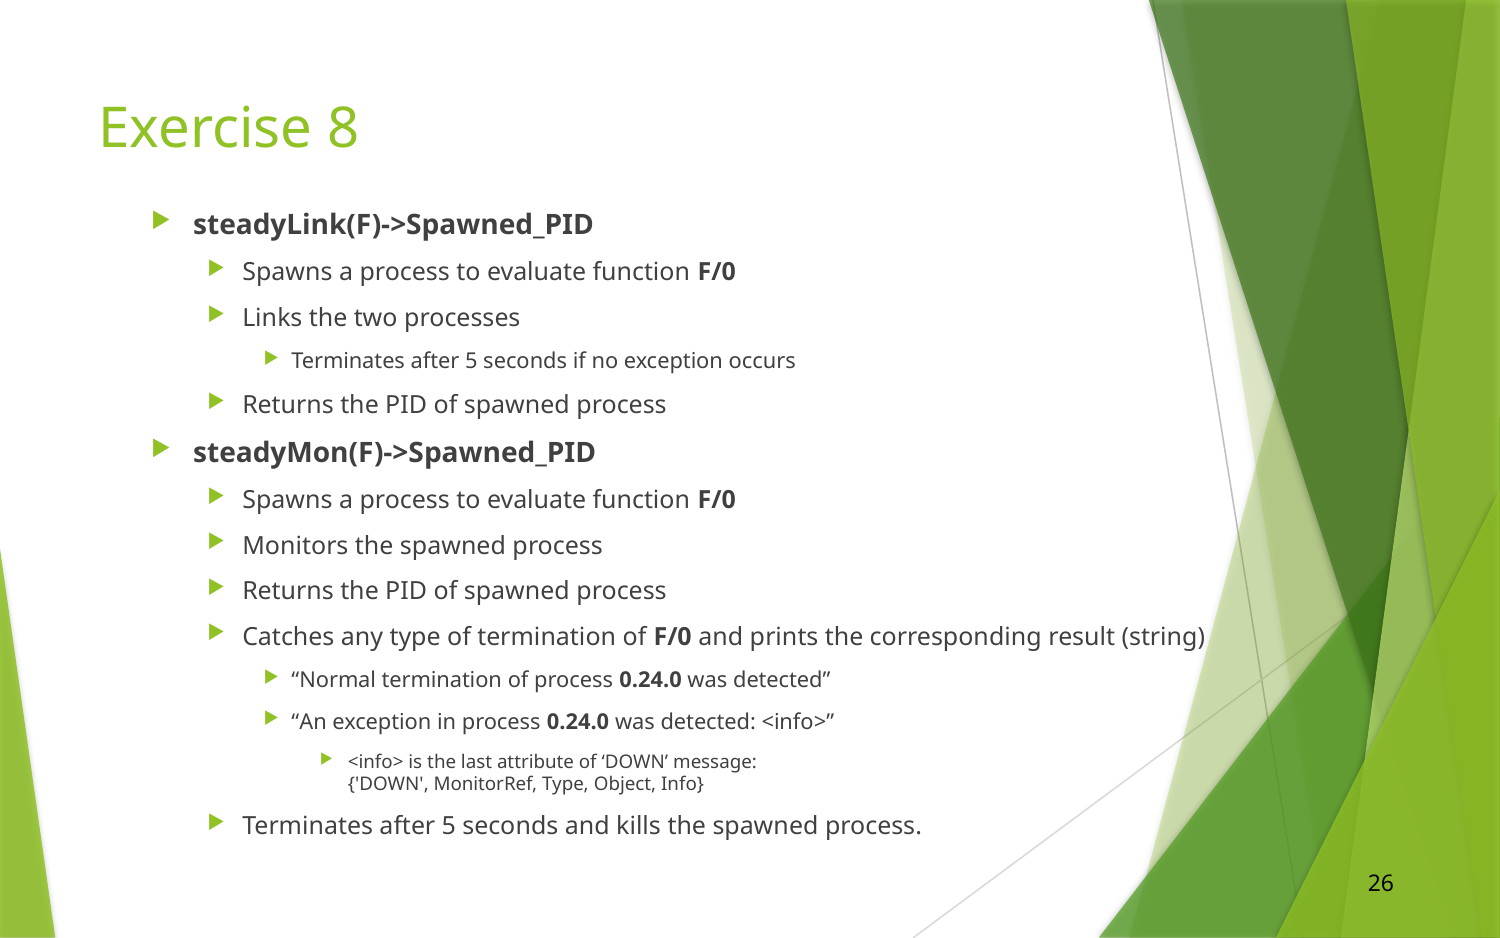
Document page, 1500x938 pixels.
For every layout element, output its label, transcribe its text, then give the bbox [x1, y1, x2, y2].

list steadyLink(F)->Spawned_PID Spawns a process to evaluate function F/0 Links the two processes Terminates after 5 seconds if no exception occurs Returns the PID of spawned process steadyMon(F)->Spawned_PID Spawns a process to evaluate function F/0 Monitors the spawned process Returns the PID of spawned process Catches any type of termination of F/0 and prints the corresponding result (string) “Normal termination of process 0.24.0 was detected” “An exception in process 0.24.0 was detected: <info>” <info> is the last attribute of ‘DOWN’ message: {'DOWN', MonitorRef, Type, Object, Info} Terminates after 5 seconds and kills the spawned process. [135, 199, 1364, 905]
title Exercise 8 [83, 83, 1141, 264]
